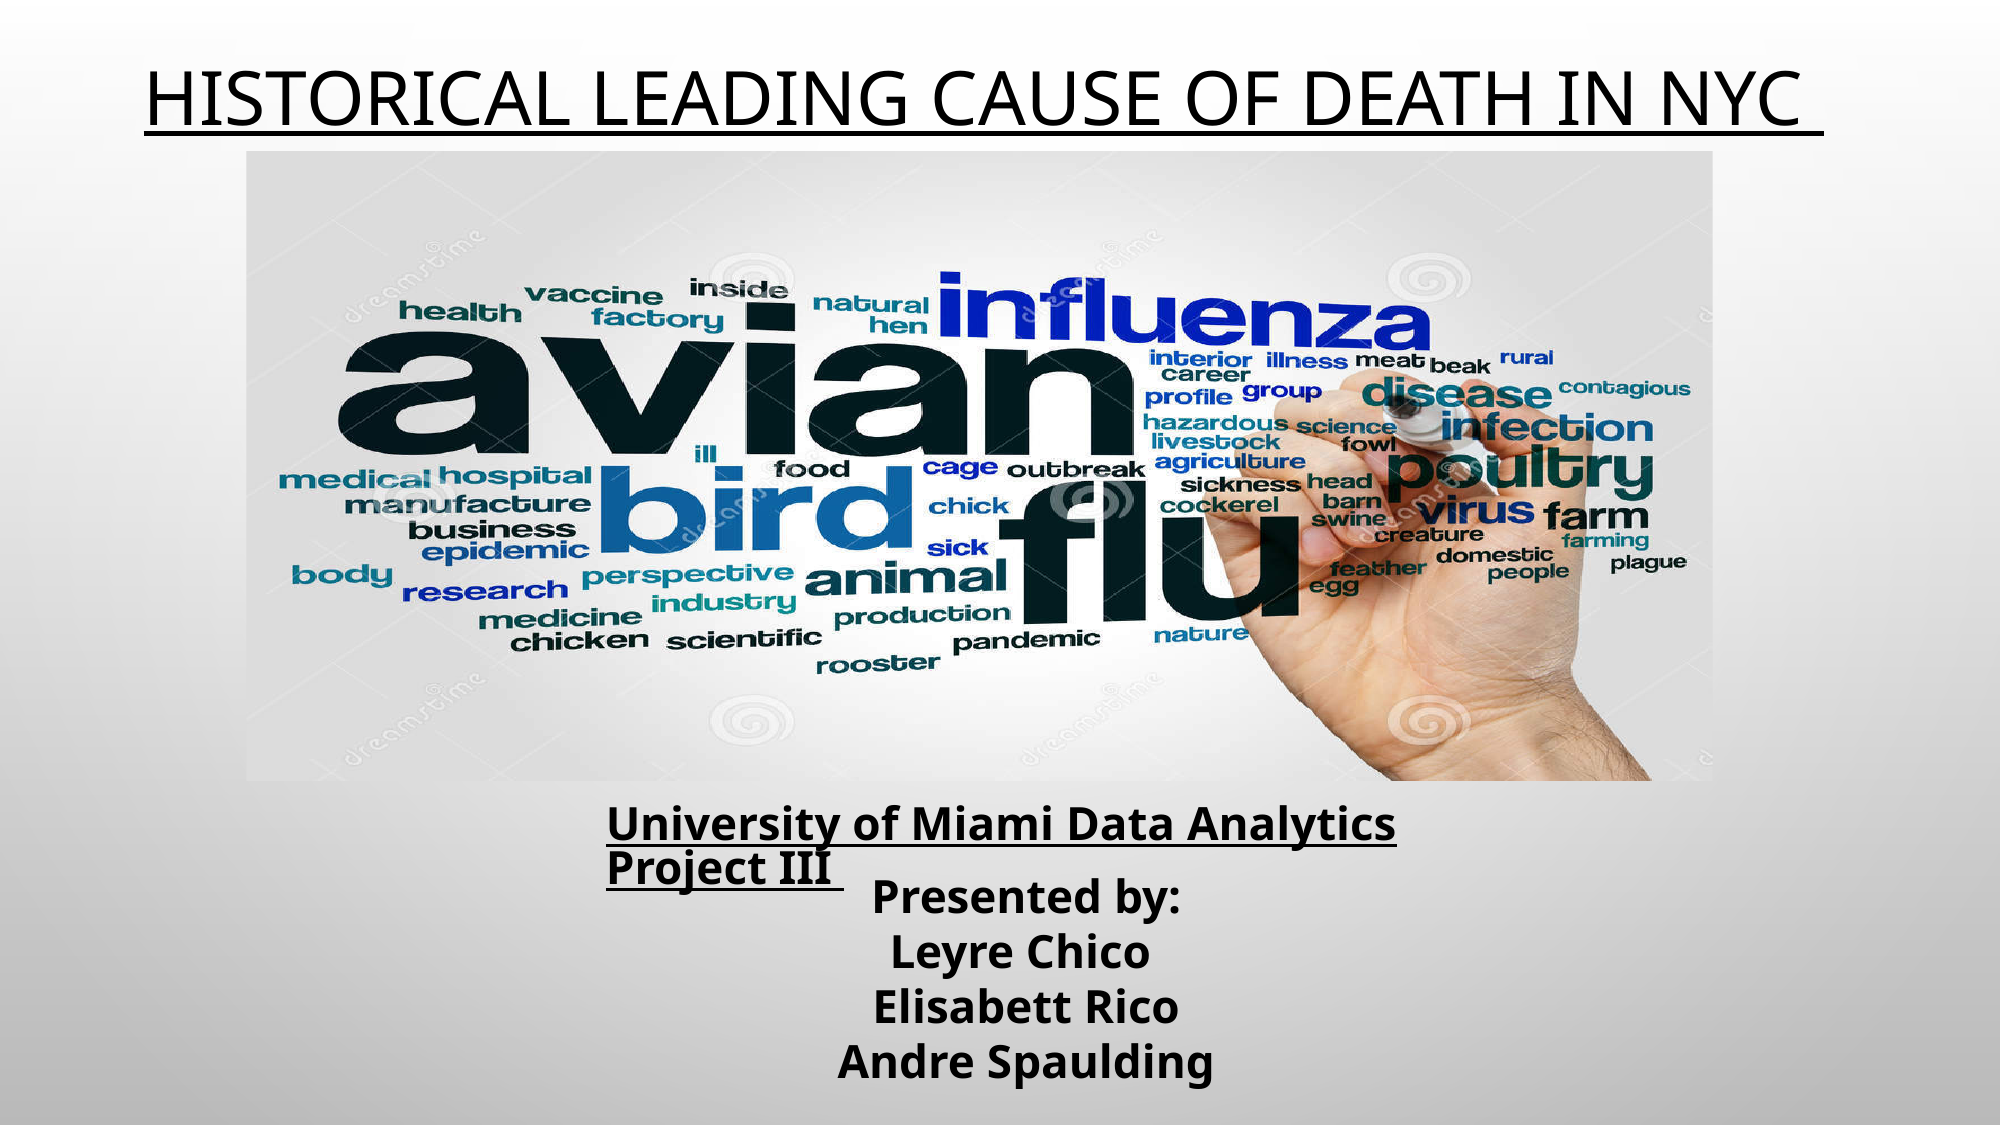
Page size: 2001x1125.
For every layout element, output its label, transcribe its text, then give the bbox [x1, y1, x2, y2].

text_box Presented by: Leyre Chico Elisabett Rico Andre Spaulding [822, 860, 1230, 1096]
title Historical Leading Cause of Death IN NYC [64, 36, 1904, 166]
picture [0, 0, 2000, 1125]
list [246, 151, 1713, 781]
text_box University of Miami Data Analytics Project III [590, 797, 1479, 844]
